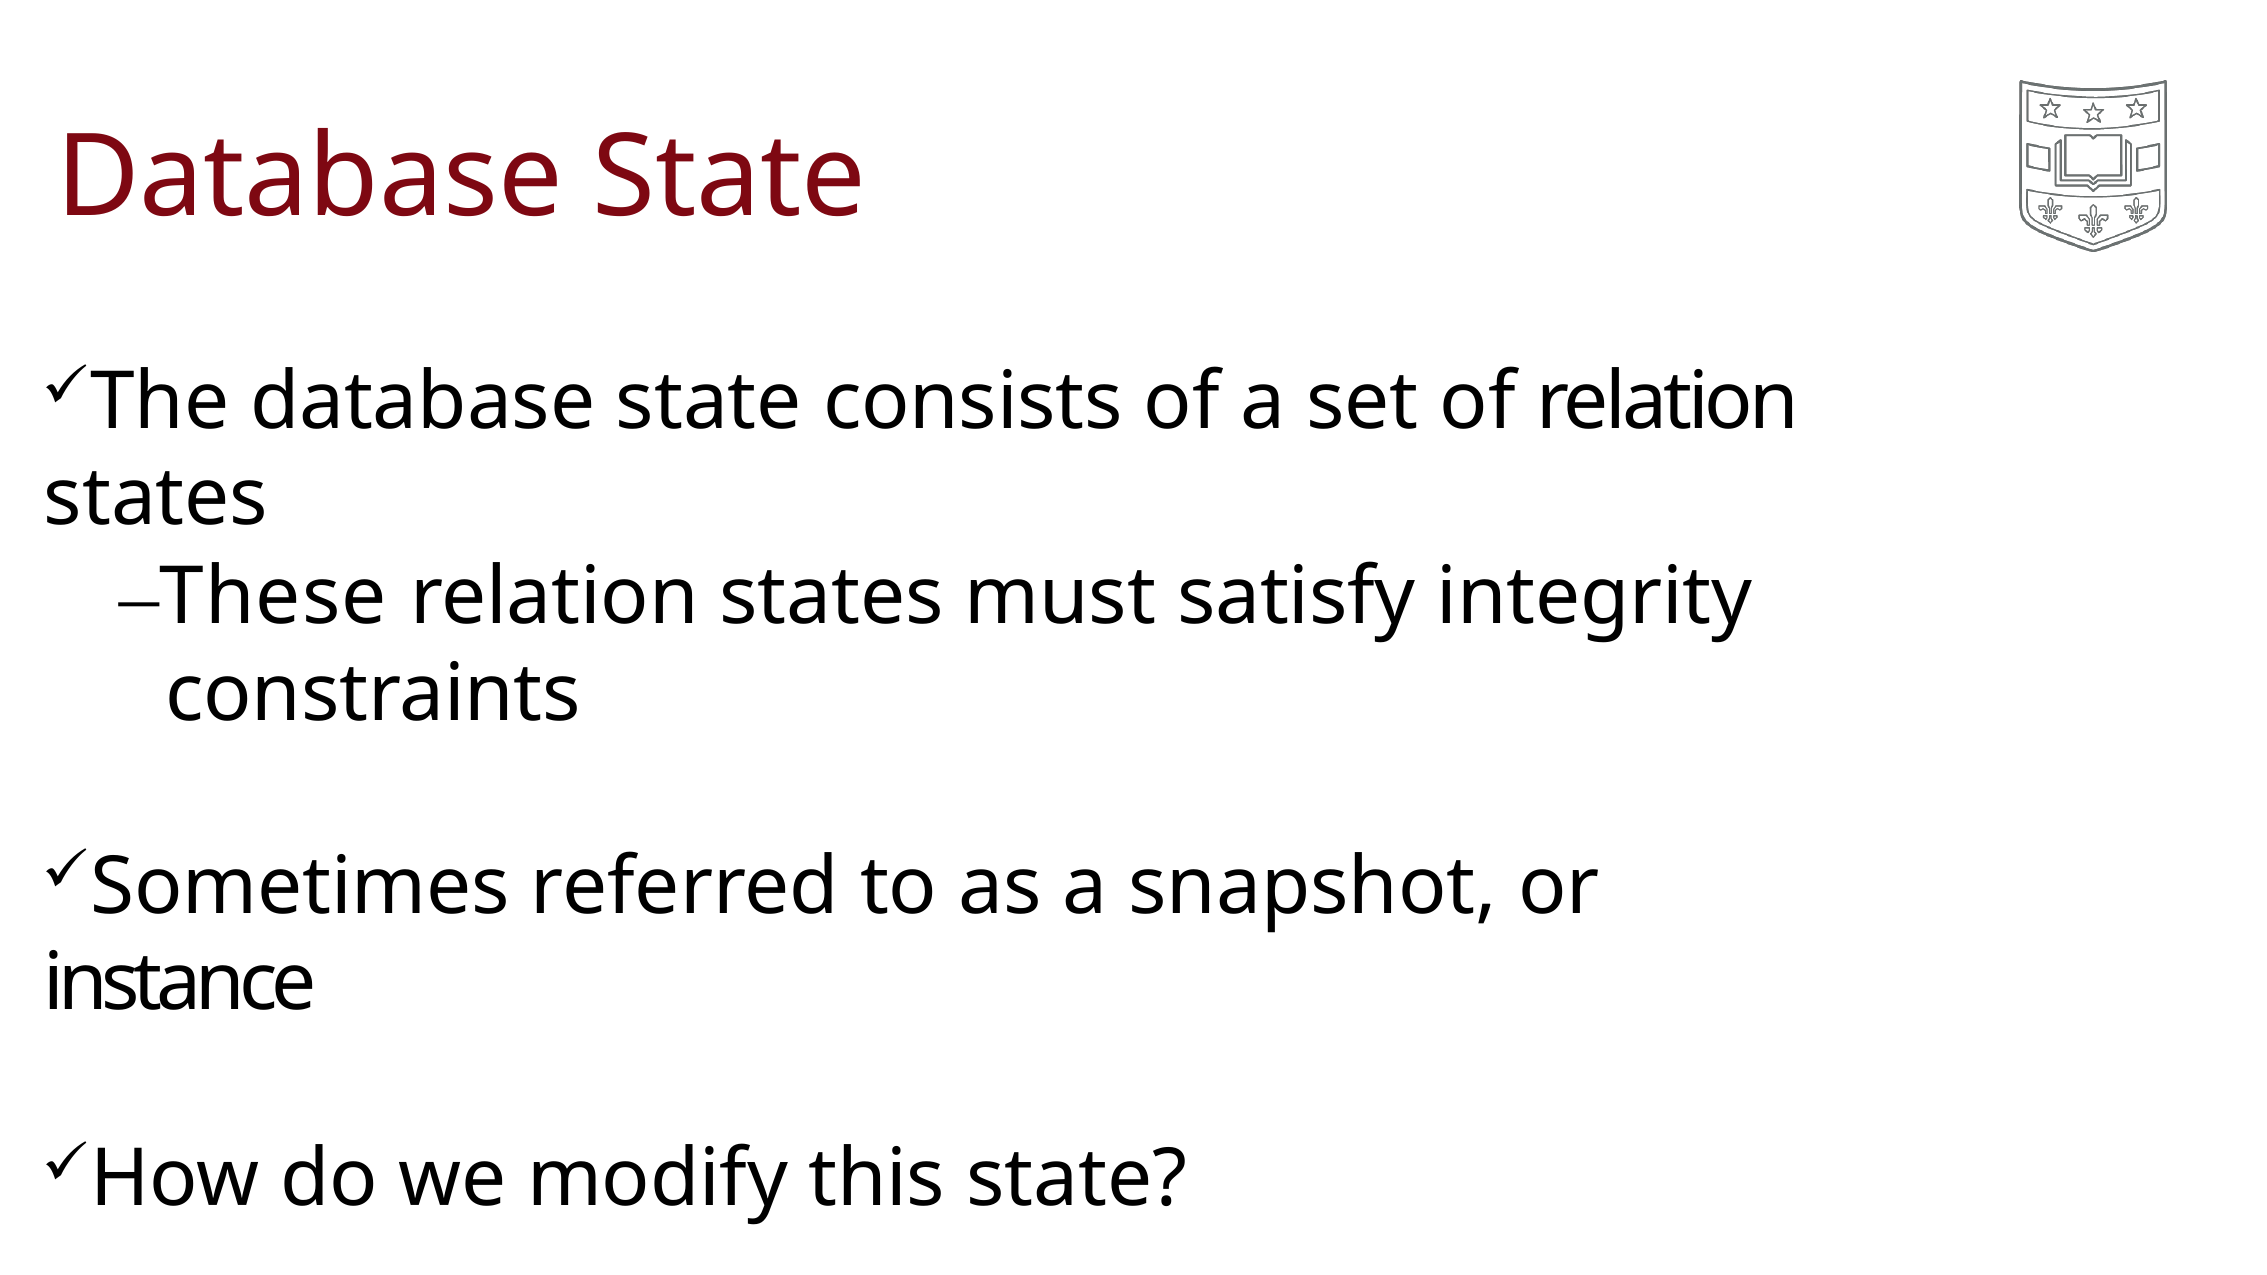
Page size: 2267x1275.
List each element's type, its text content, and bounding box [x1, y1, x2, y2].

text_box The database state consists of a set of relation states –These relation states must satisfy integrity constraints Sometimes referred to as a snapshot, or instance How do we modify this state? [41, 346, 2116, 1222]
picture [2019, 80, 2167, 252]
title Database State [54, 99, 944, 314]
